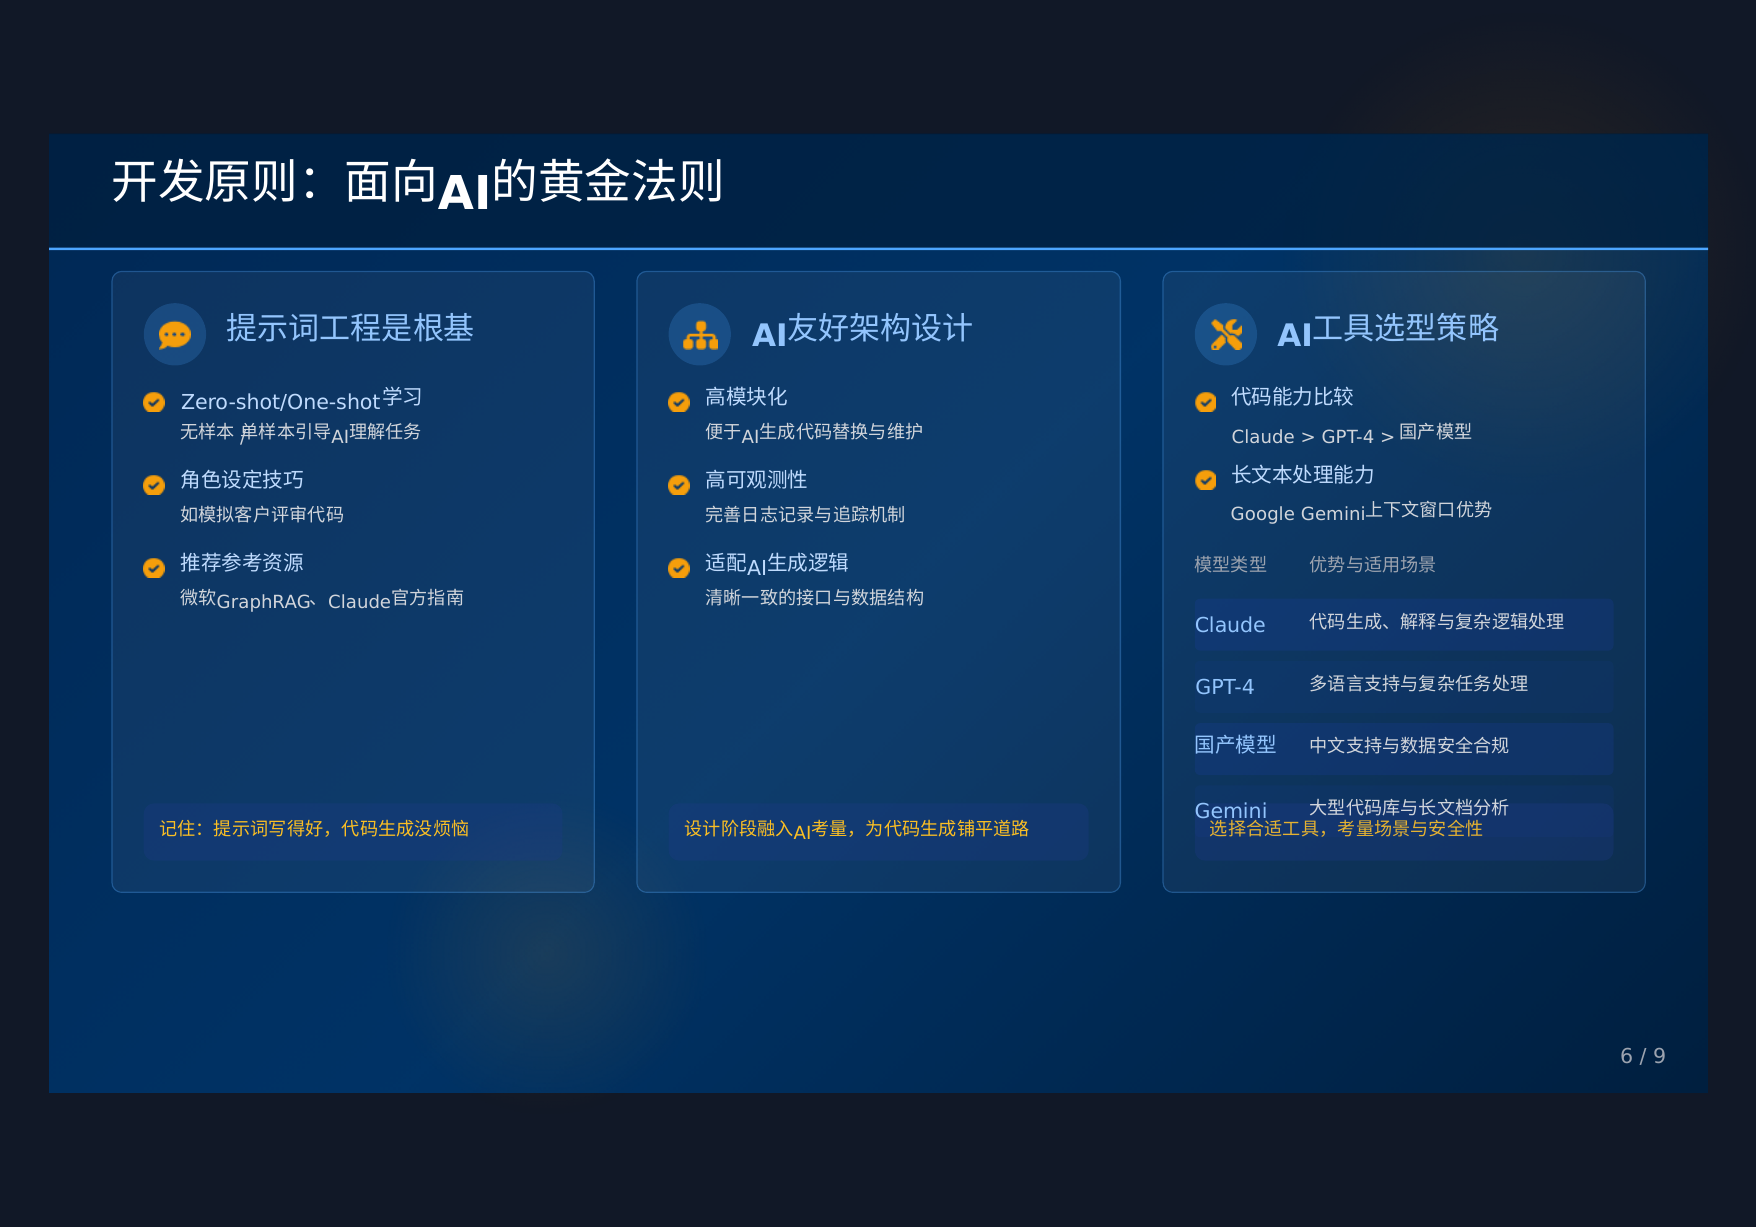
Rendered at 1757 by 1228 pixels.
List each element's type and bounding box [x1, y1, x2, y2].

picture [49, 3, 1756, 1119]
text_box [0, 0, 1756, 1227]
